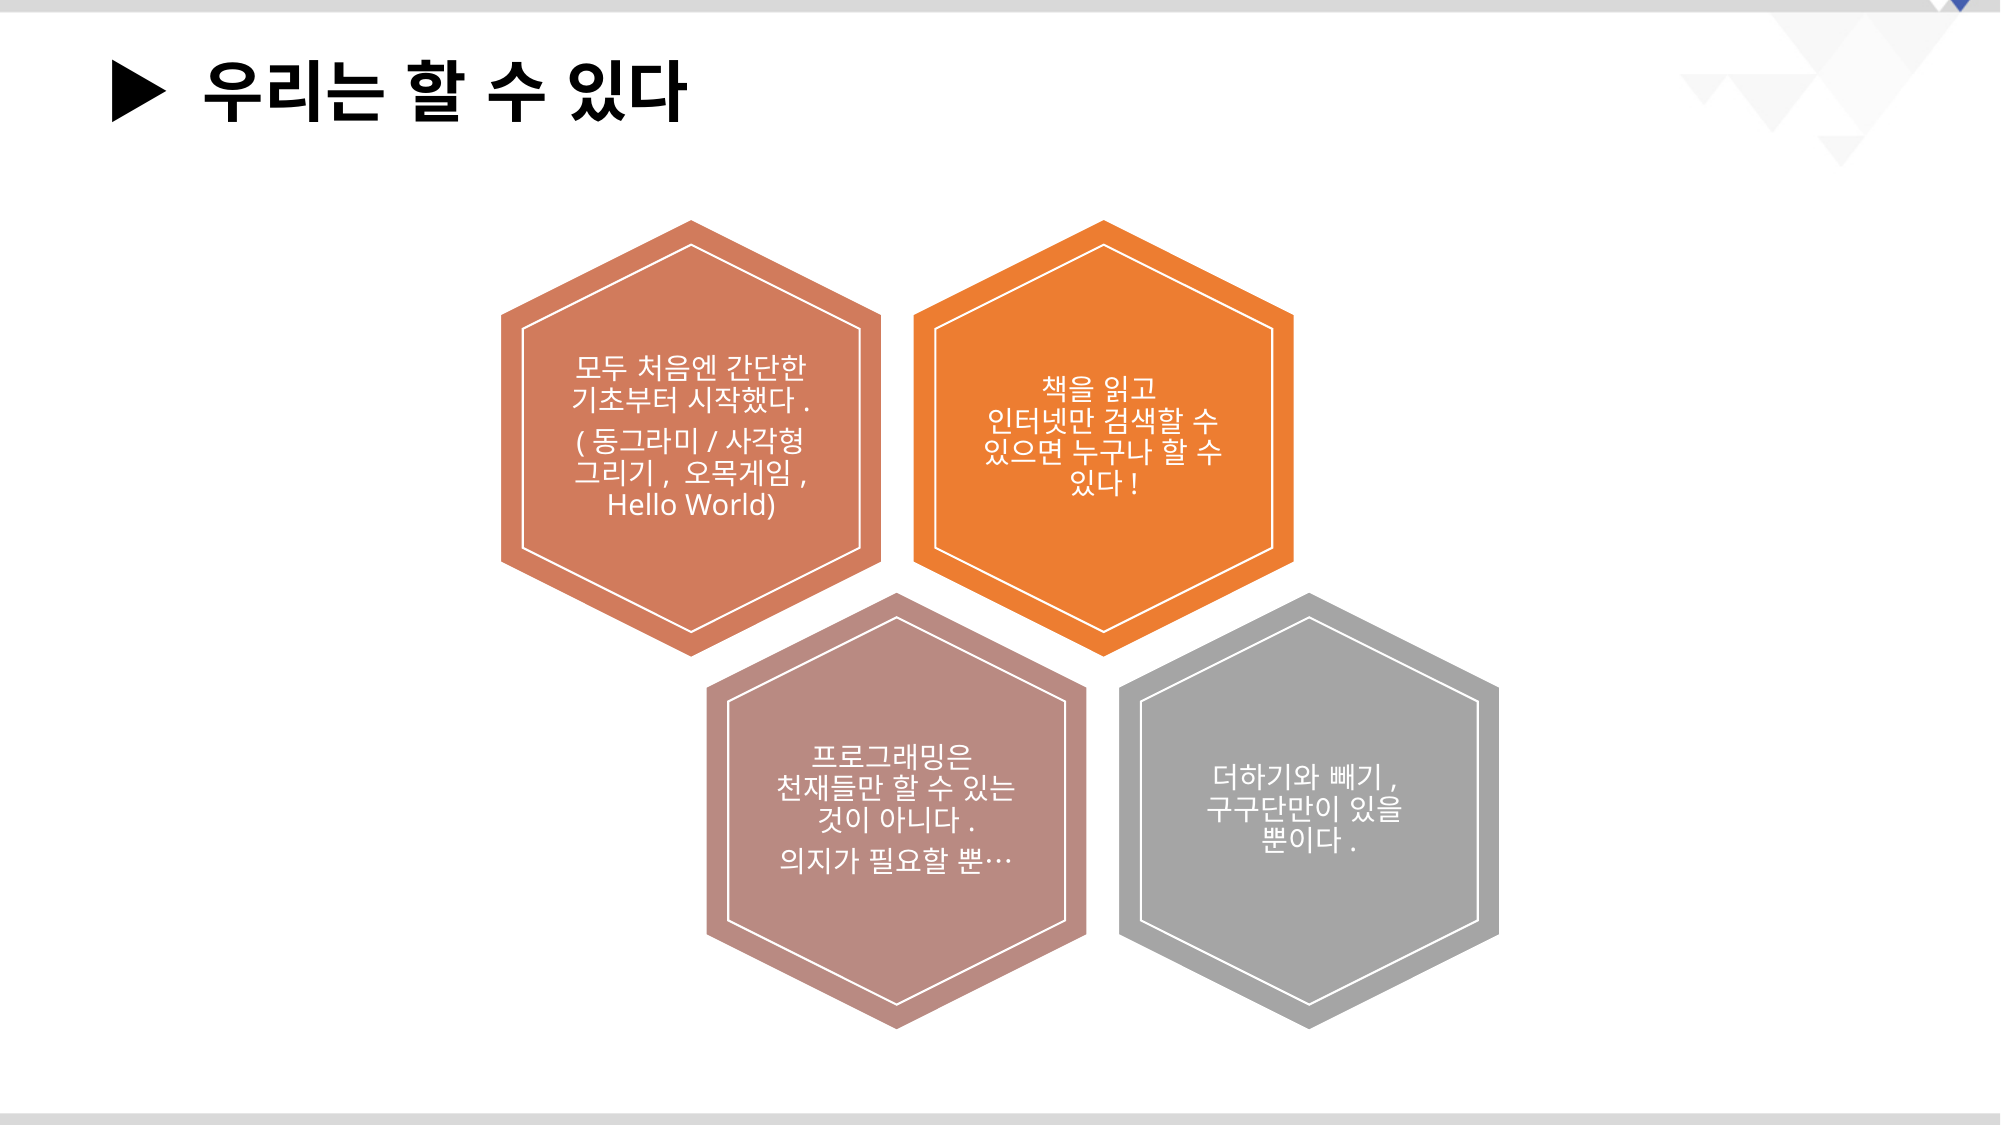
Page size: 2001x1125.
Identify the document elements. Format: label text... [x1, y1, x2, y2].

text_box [500, 218, 1501, 1031]
text_box ▶ 우리는 할 수 있다 [90, 42, 1980, 137]
picture [0, 0, 2001, 1113]
